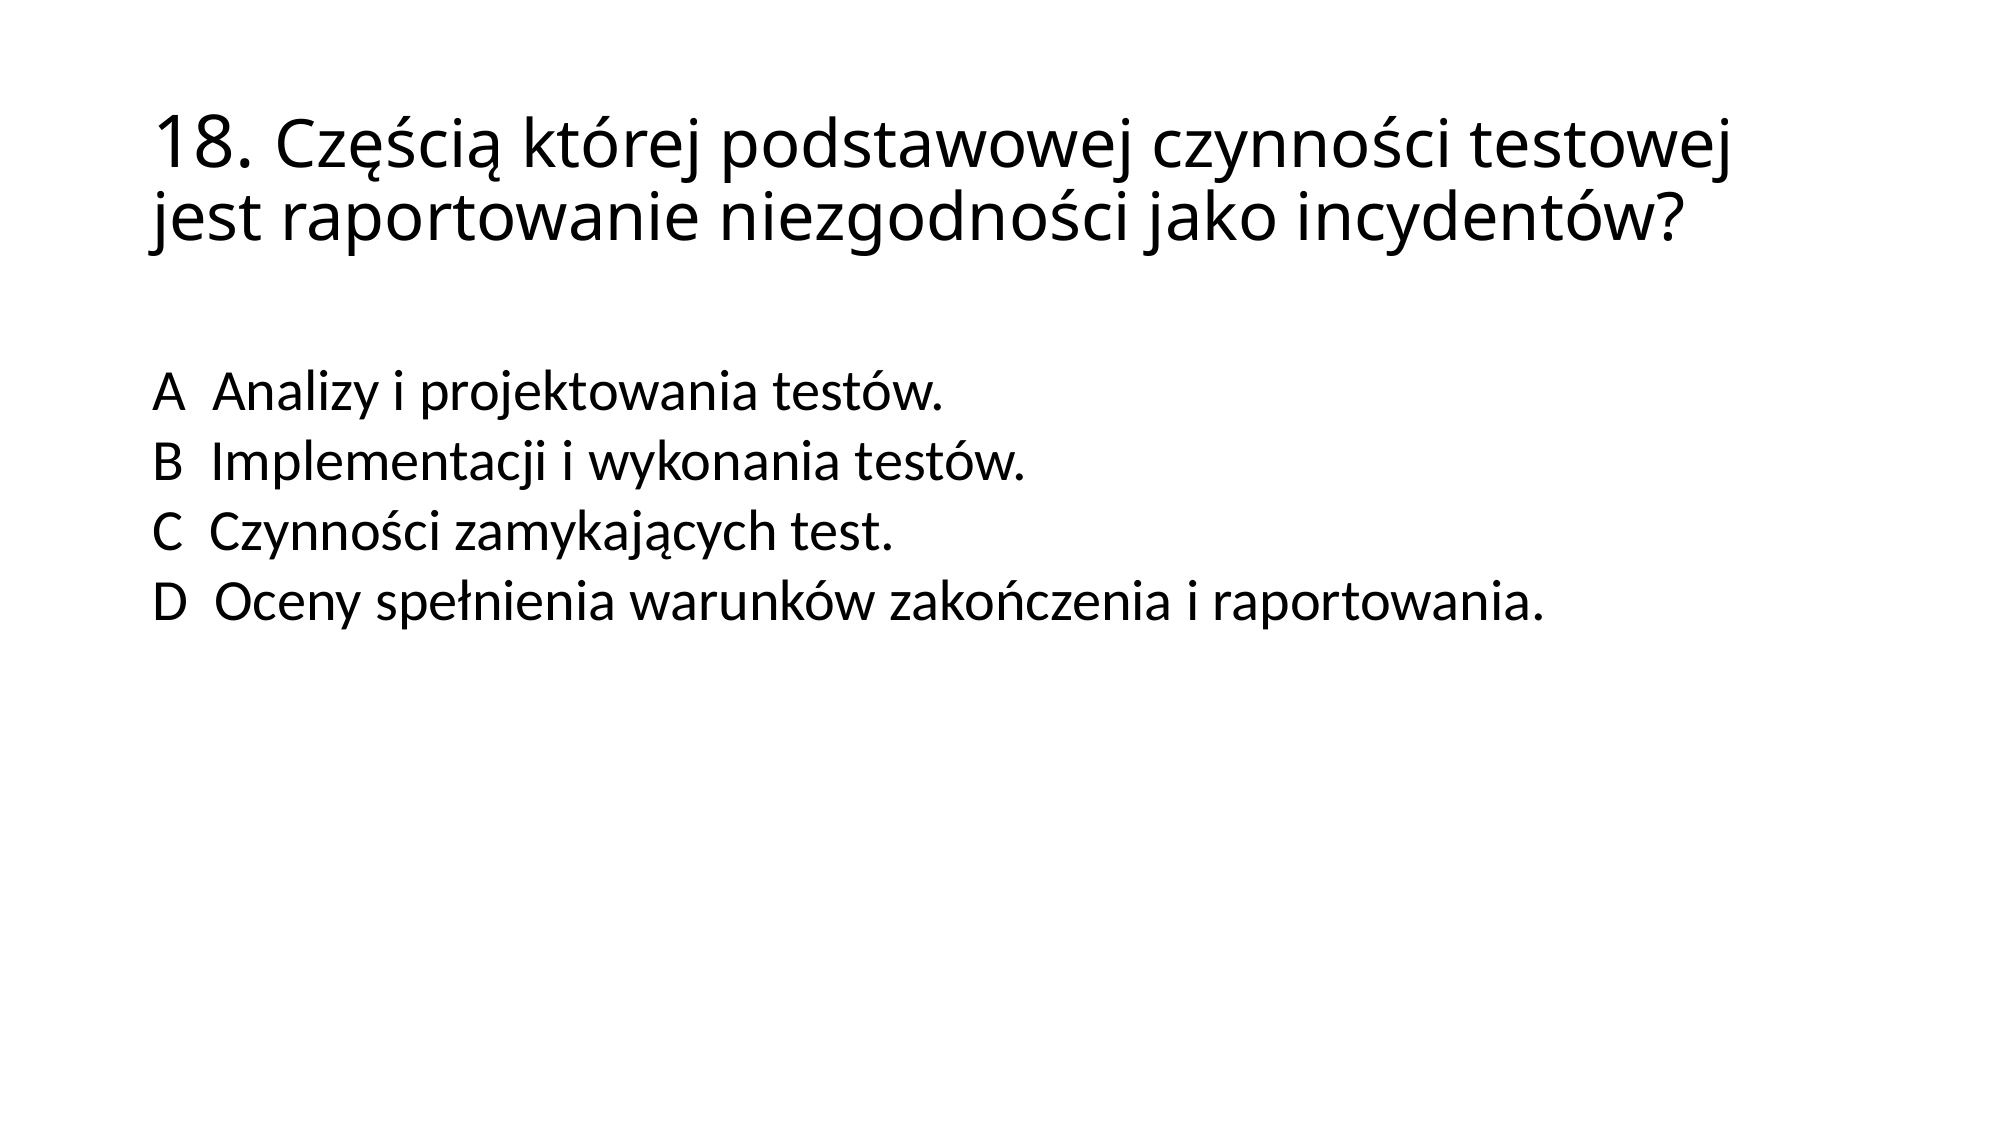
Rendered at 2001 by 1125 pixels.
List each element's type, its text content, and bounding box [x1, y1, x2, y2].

text_box A Analizy i projektowania testów. B Implementacji i wykonania testów. C Czynności zamykających test. D Oceny spełnienia warunków zakończenia i raportowania. [137, 299, 1863, 1014]
text_box 18. Częścią której podstawowej czynności testowej jest raportowanie niezgodności jako incydentów? [137, 59, 1863, 299]
